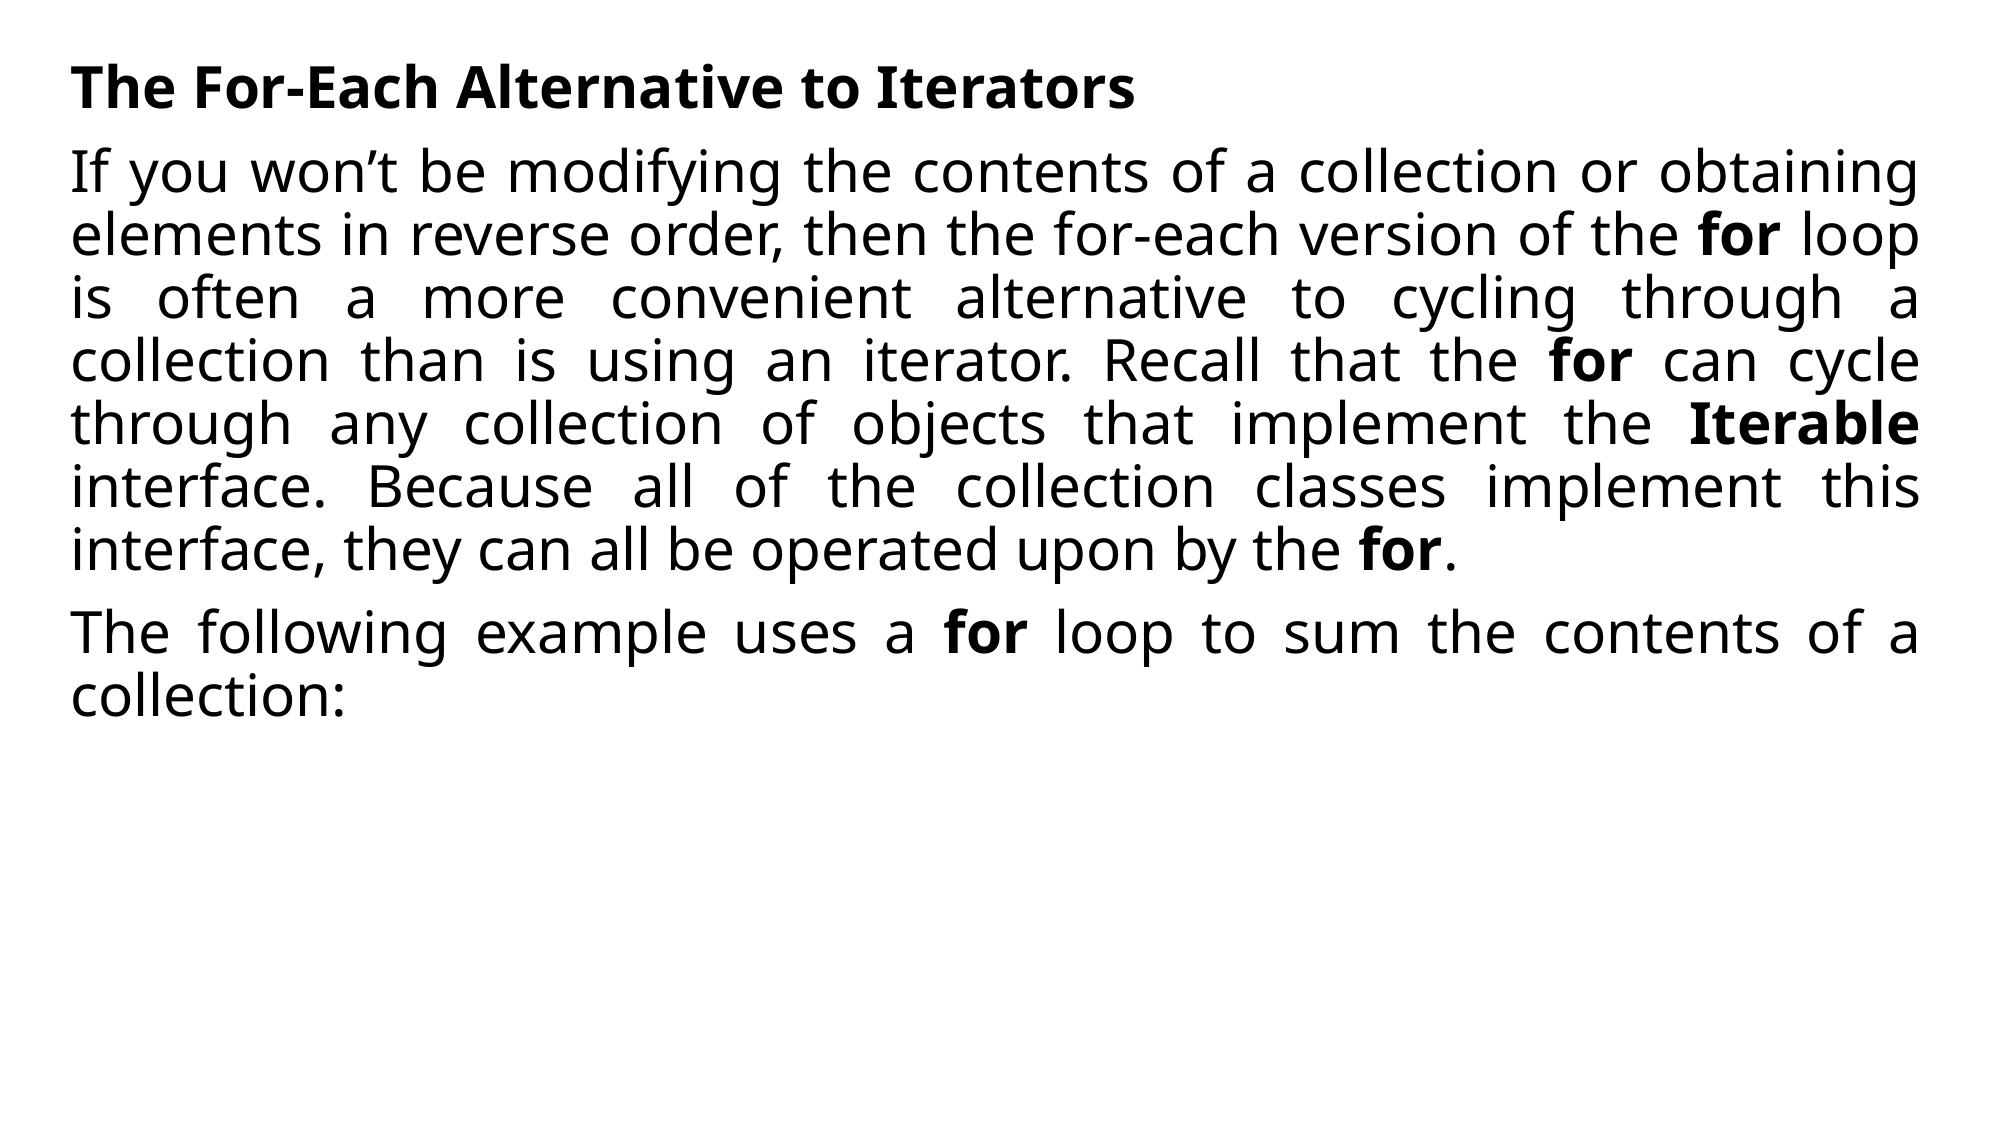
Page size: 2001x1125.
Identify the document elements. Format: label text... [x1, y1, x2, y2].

list The For-Each Alternative to Iterators If you won’t be modifying the contents of a collection or obtaining elements in reverse order, then the for-each version of the for loop is often a more convenient alternative to cycling through a collection than is using an iterator. Recall that the for can cycle through any collection of objects that implement the Iterable interface. Because all of the collection classes implement this interface, they can all be operated upon by the for. The following example uses a for loop to sum the contents of a collection: [55, 50, 1937, 1014]
